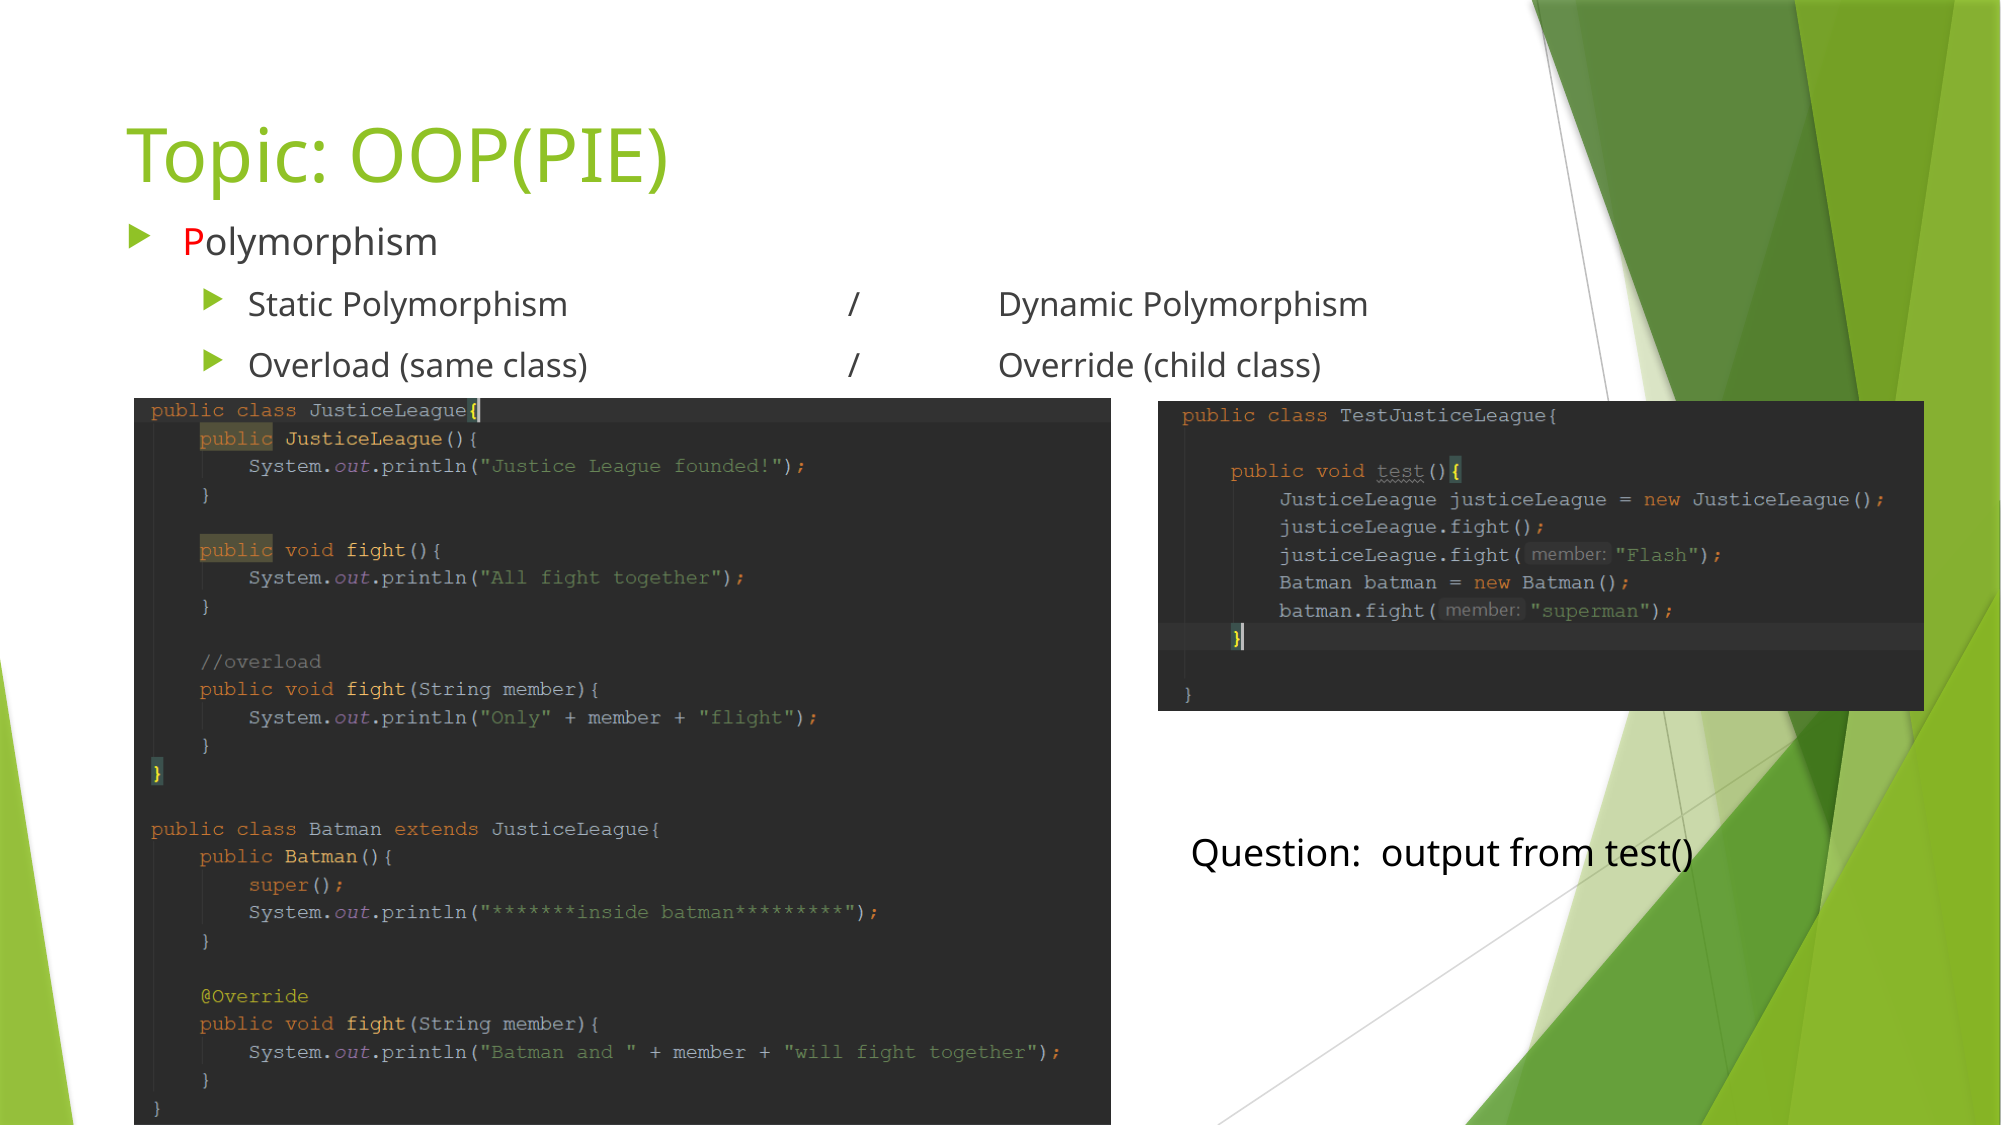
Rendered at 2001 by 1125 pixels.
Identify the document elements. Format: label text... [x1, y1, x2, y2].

picture [133, 398, 1112, 1125]
title Topic: OOP(PIE) [111, 99, 1522, 210]
picture [1157, 401, 1924, 712]
list Polymorphism Static Polymorphism / Dynamic Polymorphism Overload (same class) / Override (child class) [111, 210, 1522, 847]
text_box Question: output from test() [1175, 821, 1709, 882]
